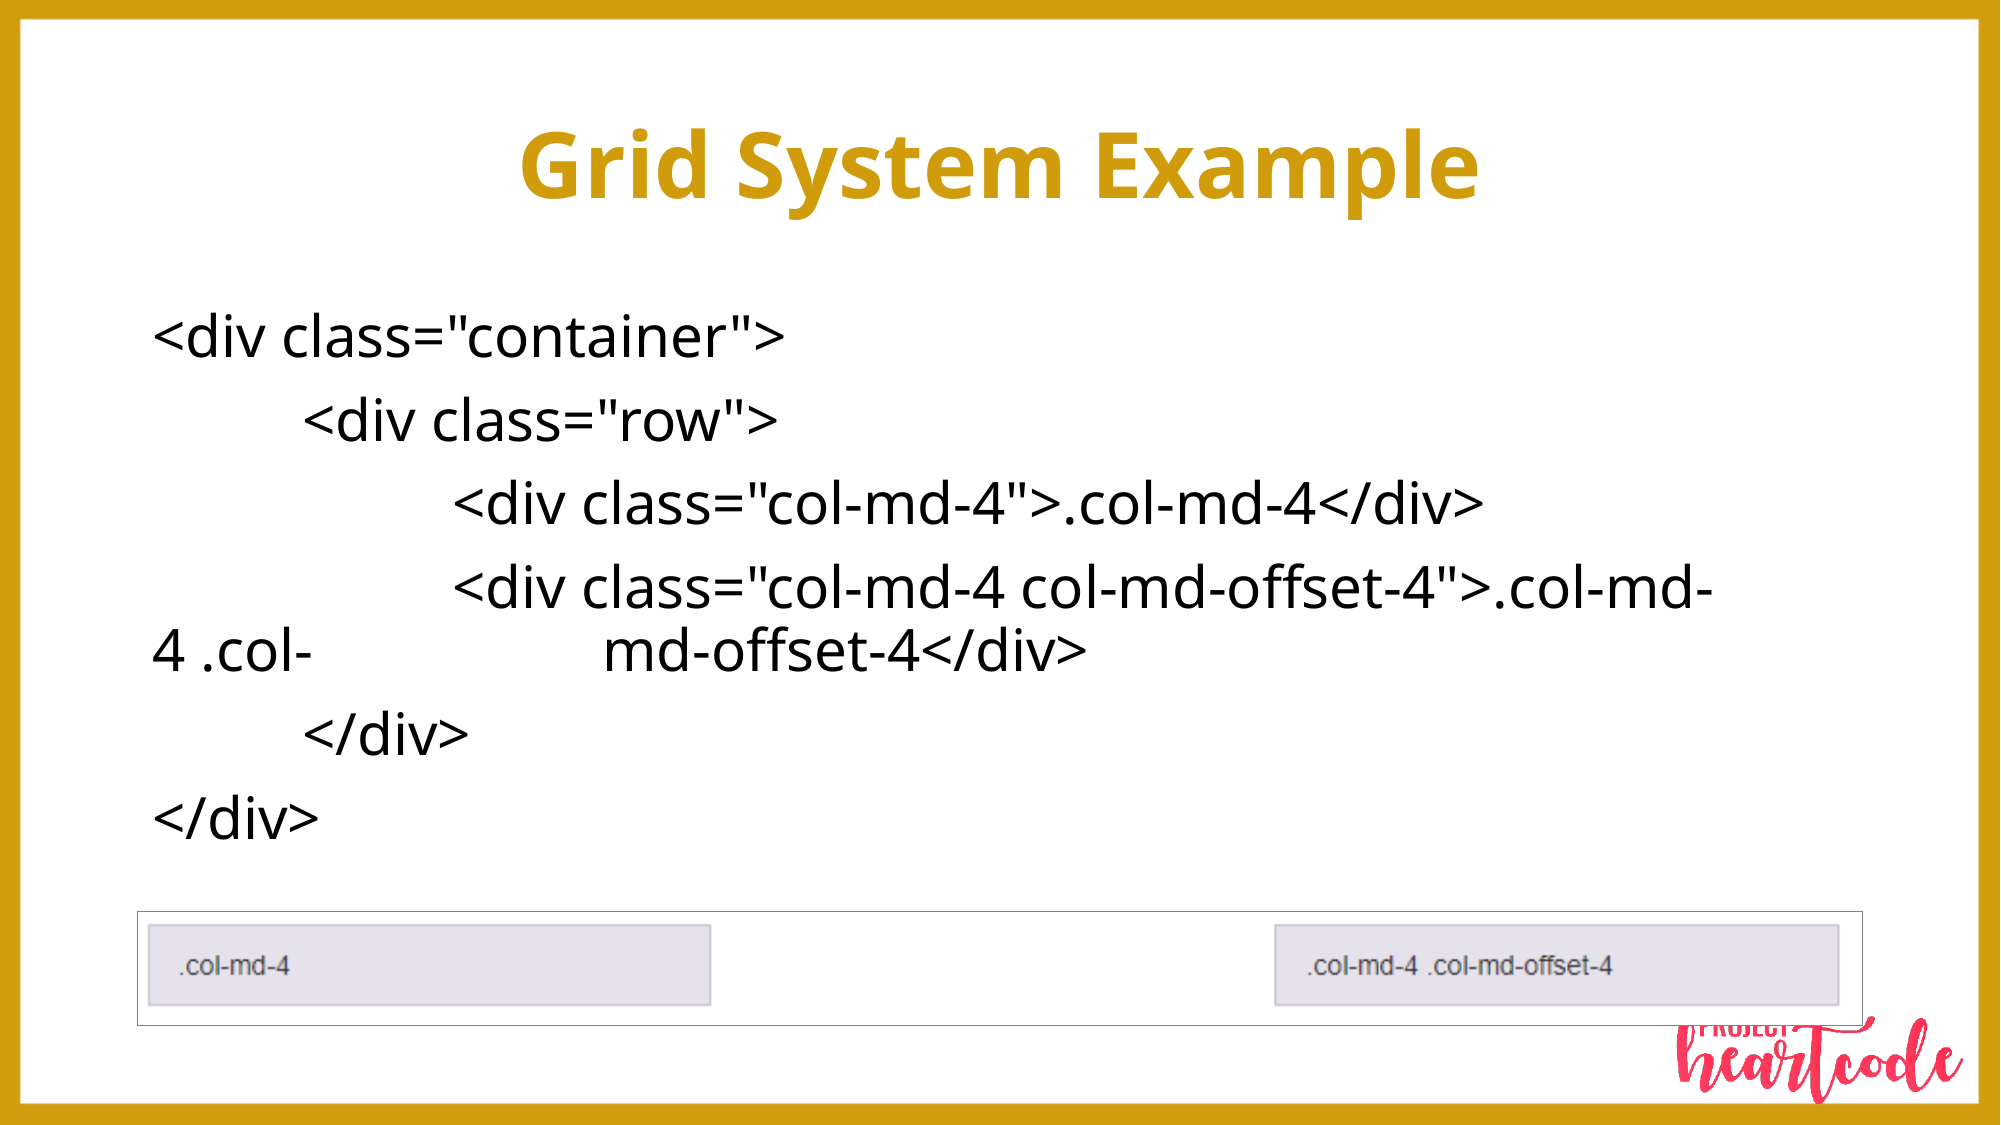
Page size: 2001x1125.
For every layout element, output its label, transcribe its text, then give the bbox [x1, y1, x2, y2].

picture [0, 0, 2000, 1125]
list <div class="container"> <div class="row"> <div class="col-md-4">.col-md-4</div> <div class="col-md-4 col-md-offset-4">.col-md-4 .col- md-offset-4</div> </div> </div> [137, 299, 1863, 911]
title Grid System Example [137, 59, 1863, 278]
